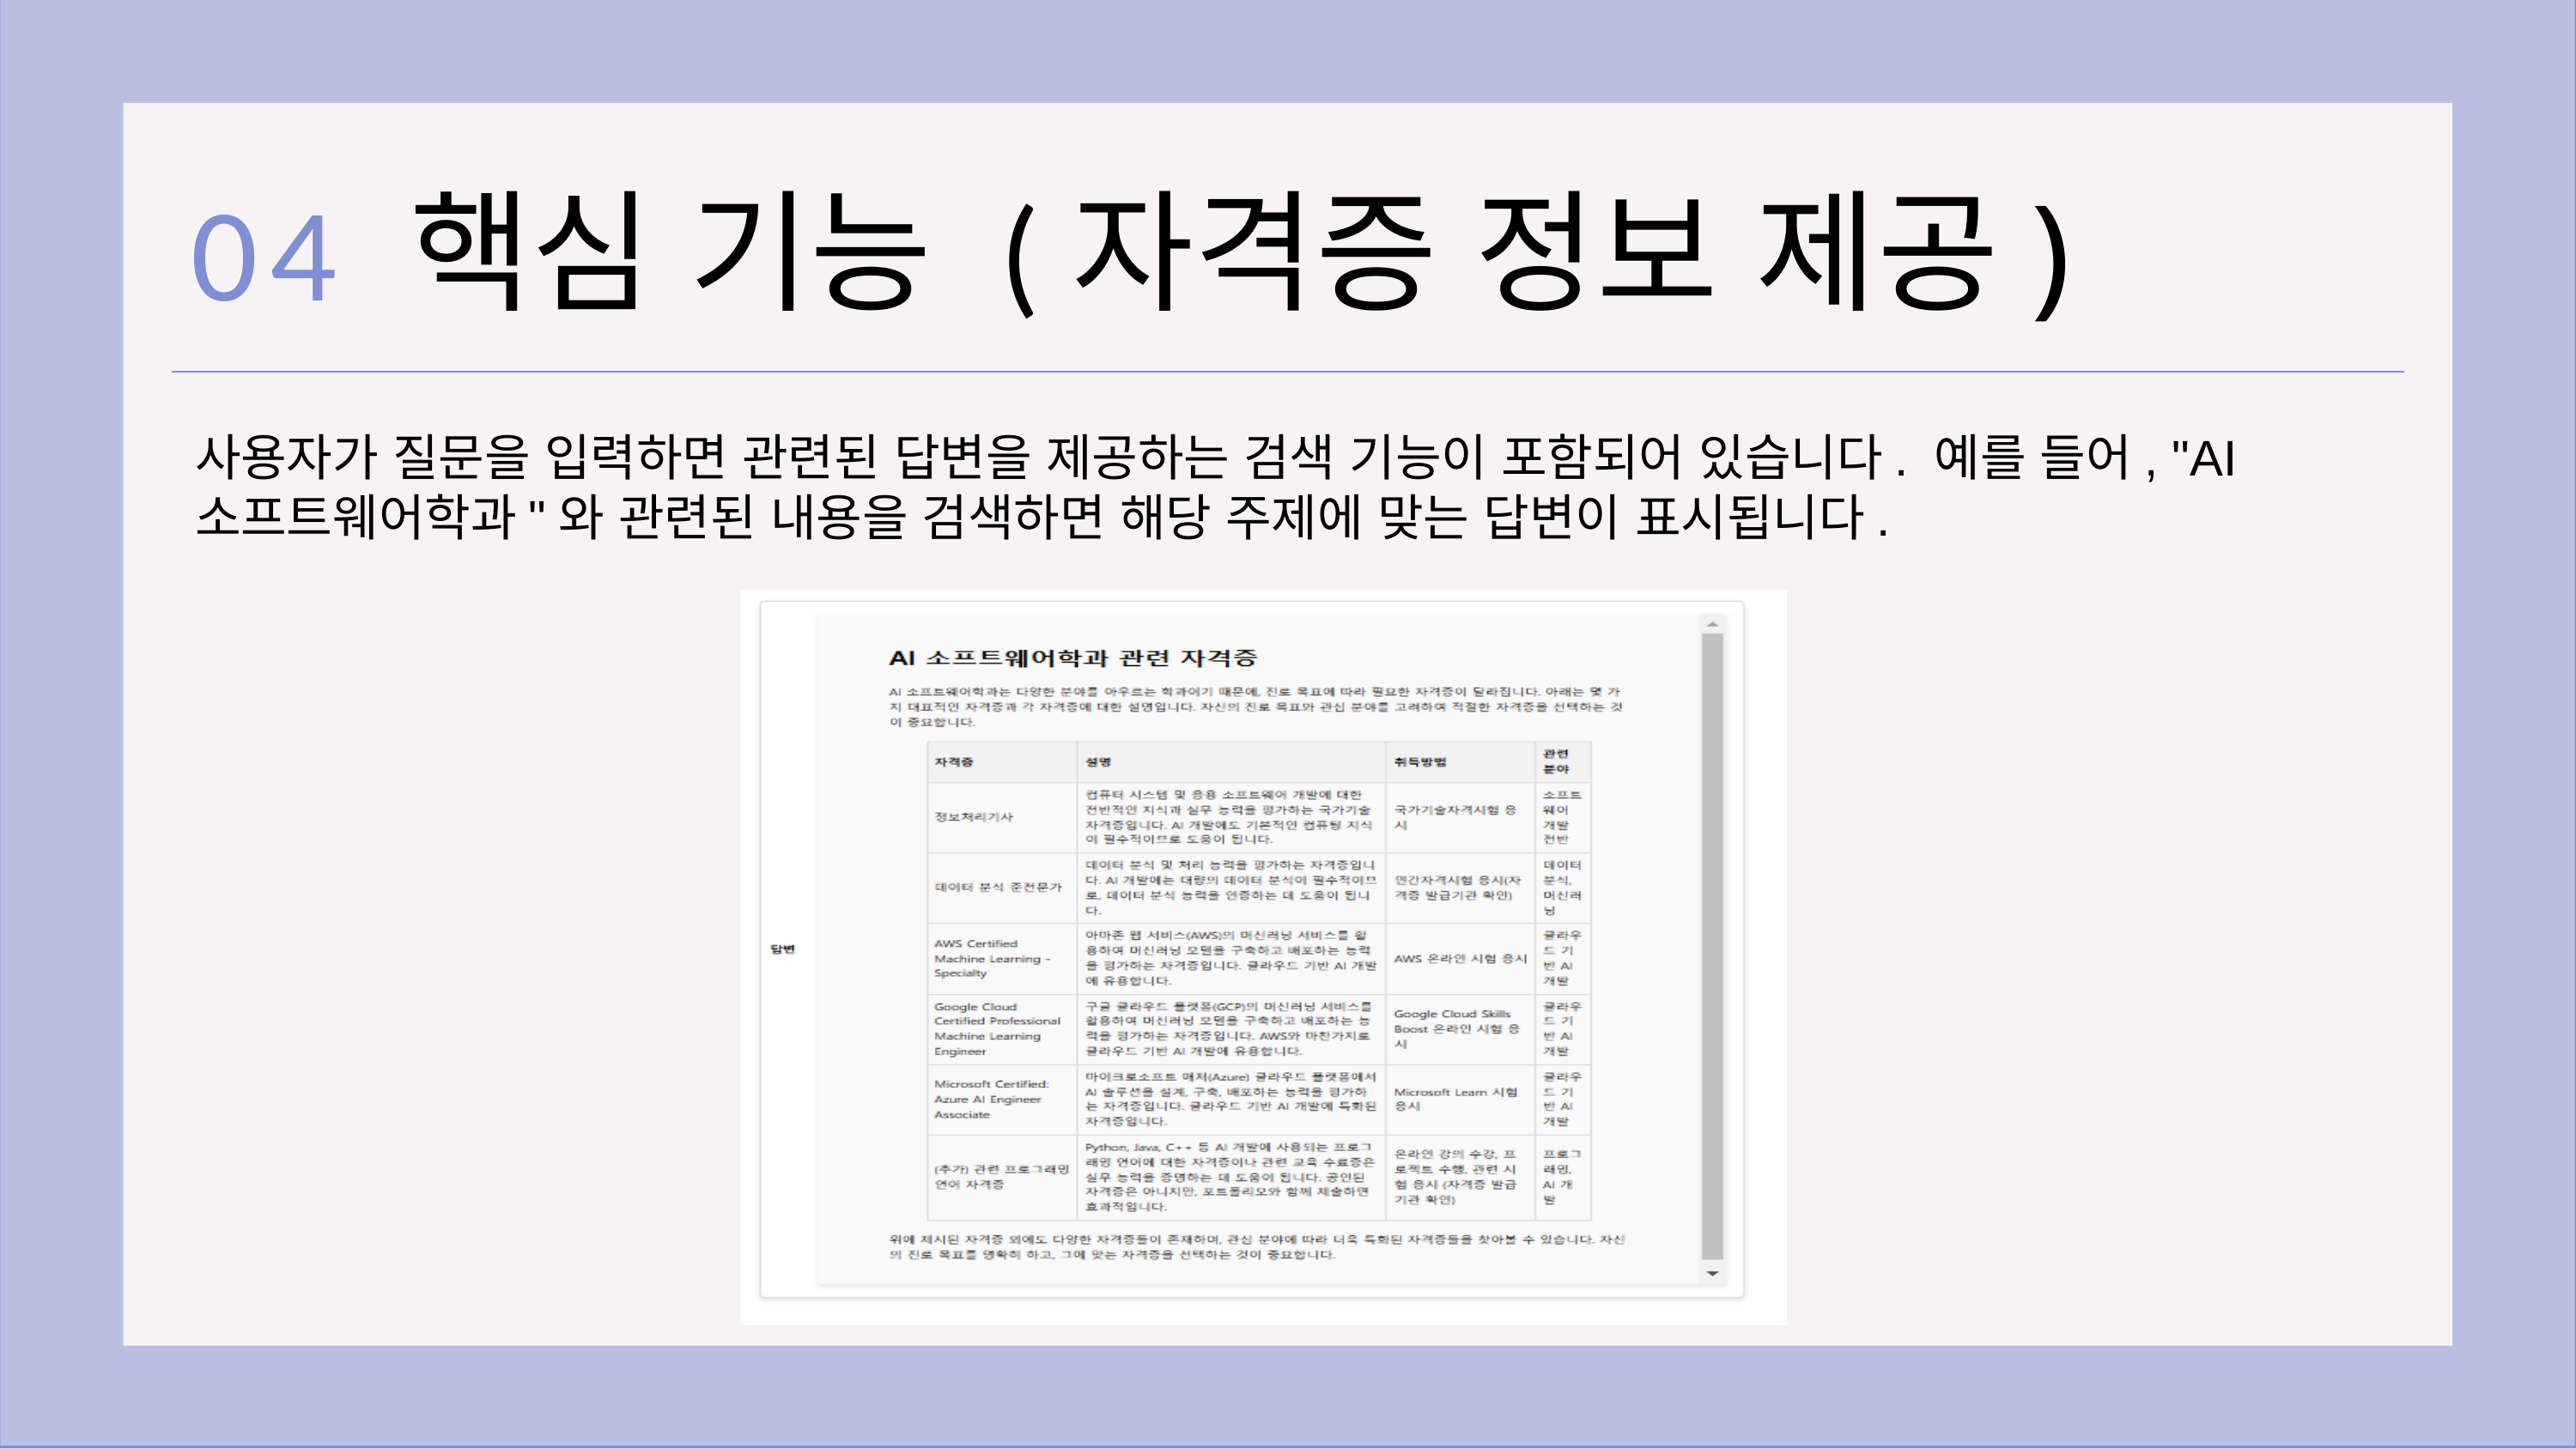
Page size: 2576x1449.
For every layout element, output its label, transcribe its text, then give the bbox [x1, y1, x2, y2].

picture [740, 590, 1788, 1325]
title 04 핵심 기능 (자격증 정보 제공) [189, 166, 2404, 410]
text_box 사용자가 질문을 입력하면 관련된 답변을 제공하는 검색 기능이 포함되어 있습니다. 예를 들어, "AI 소프트웨어학과"와 관련된 내용을 검색하면 해당 주제에 맞는 답변이 표시됩니다. [195, 424, 2546, 547]
